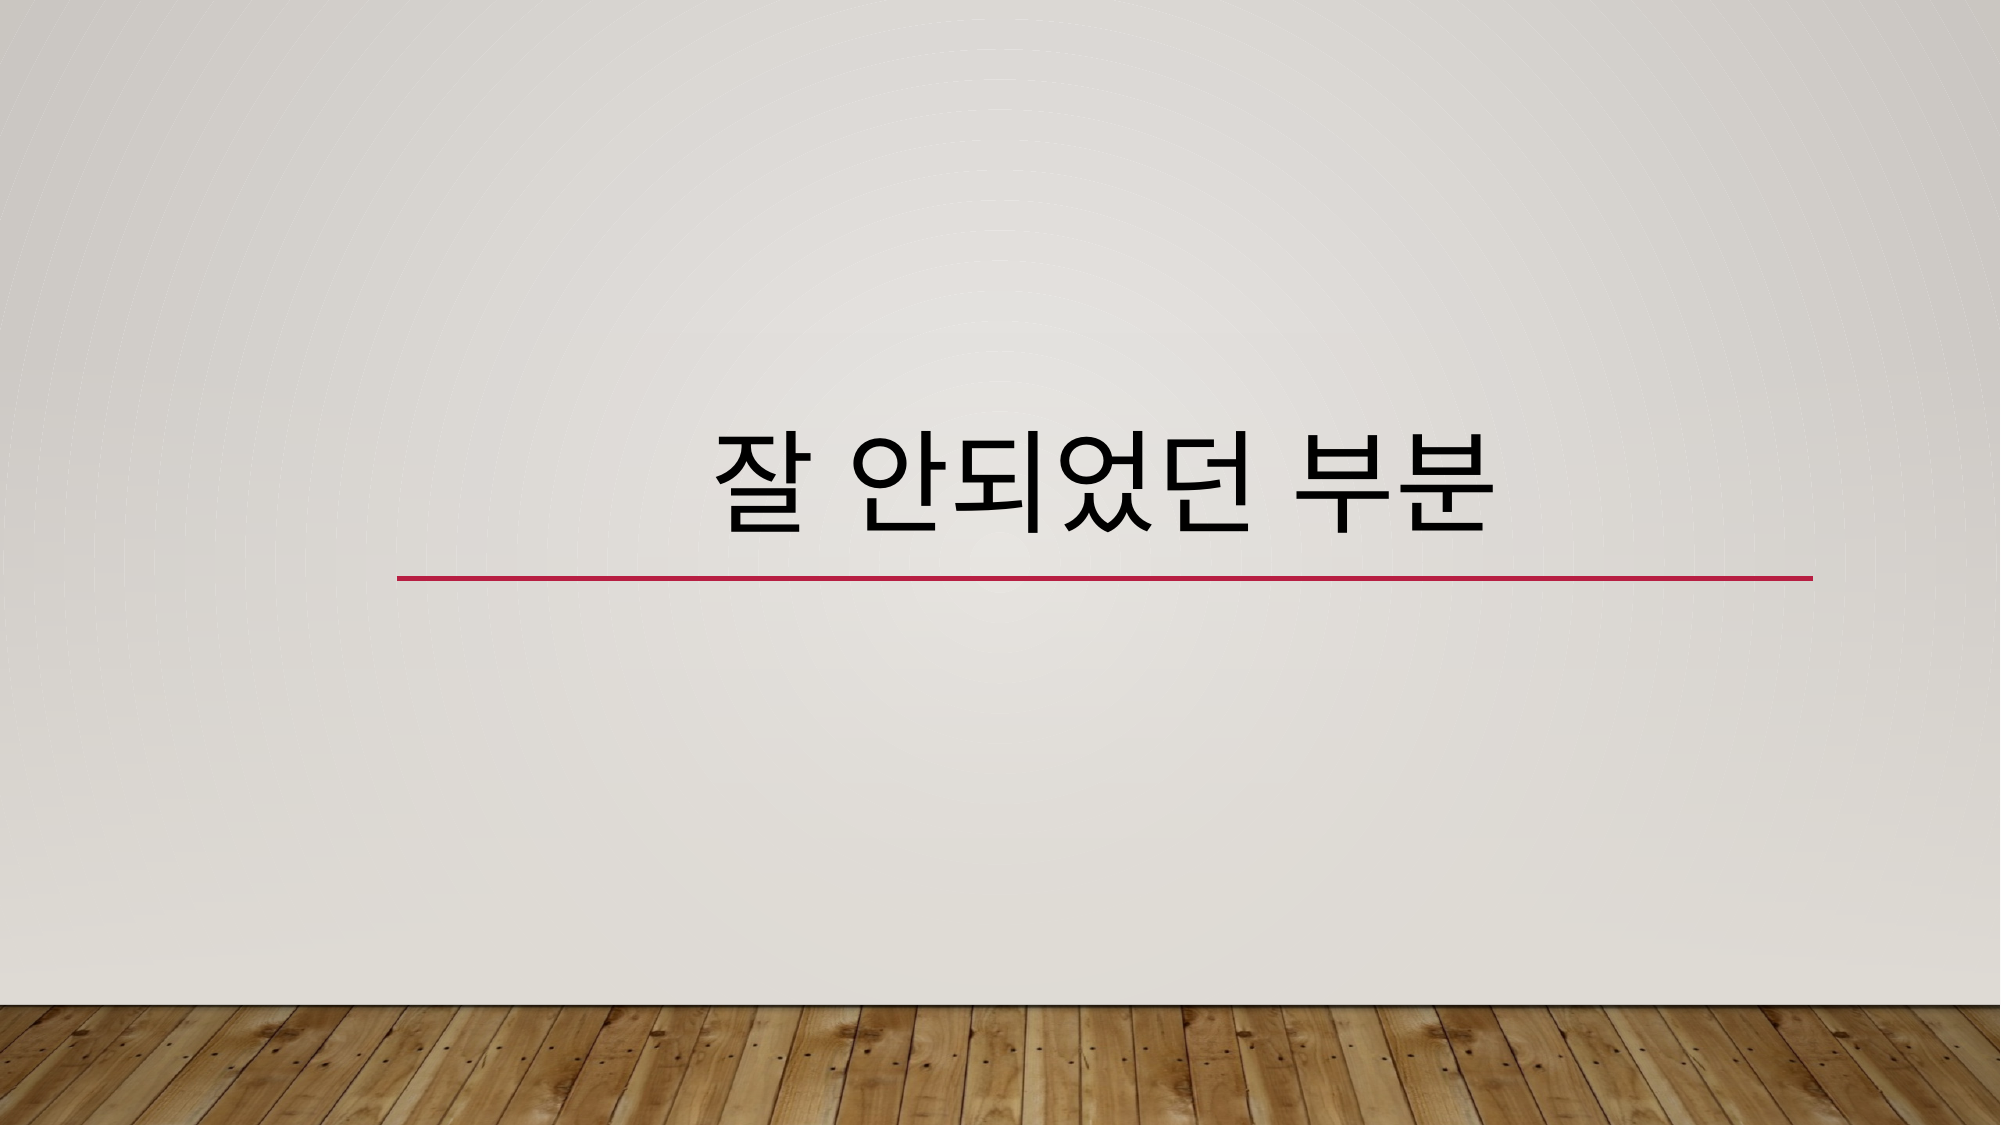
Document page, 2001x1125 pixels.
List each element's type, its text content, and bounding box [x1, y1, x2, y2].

picture [0, 1005, 2000, 1125]
title 잘 안되었던 부분 [396, 131, 1814, 549]
